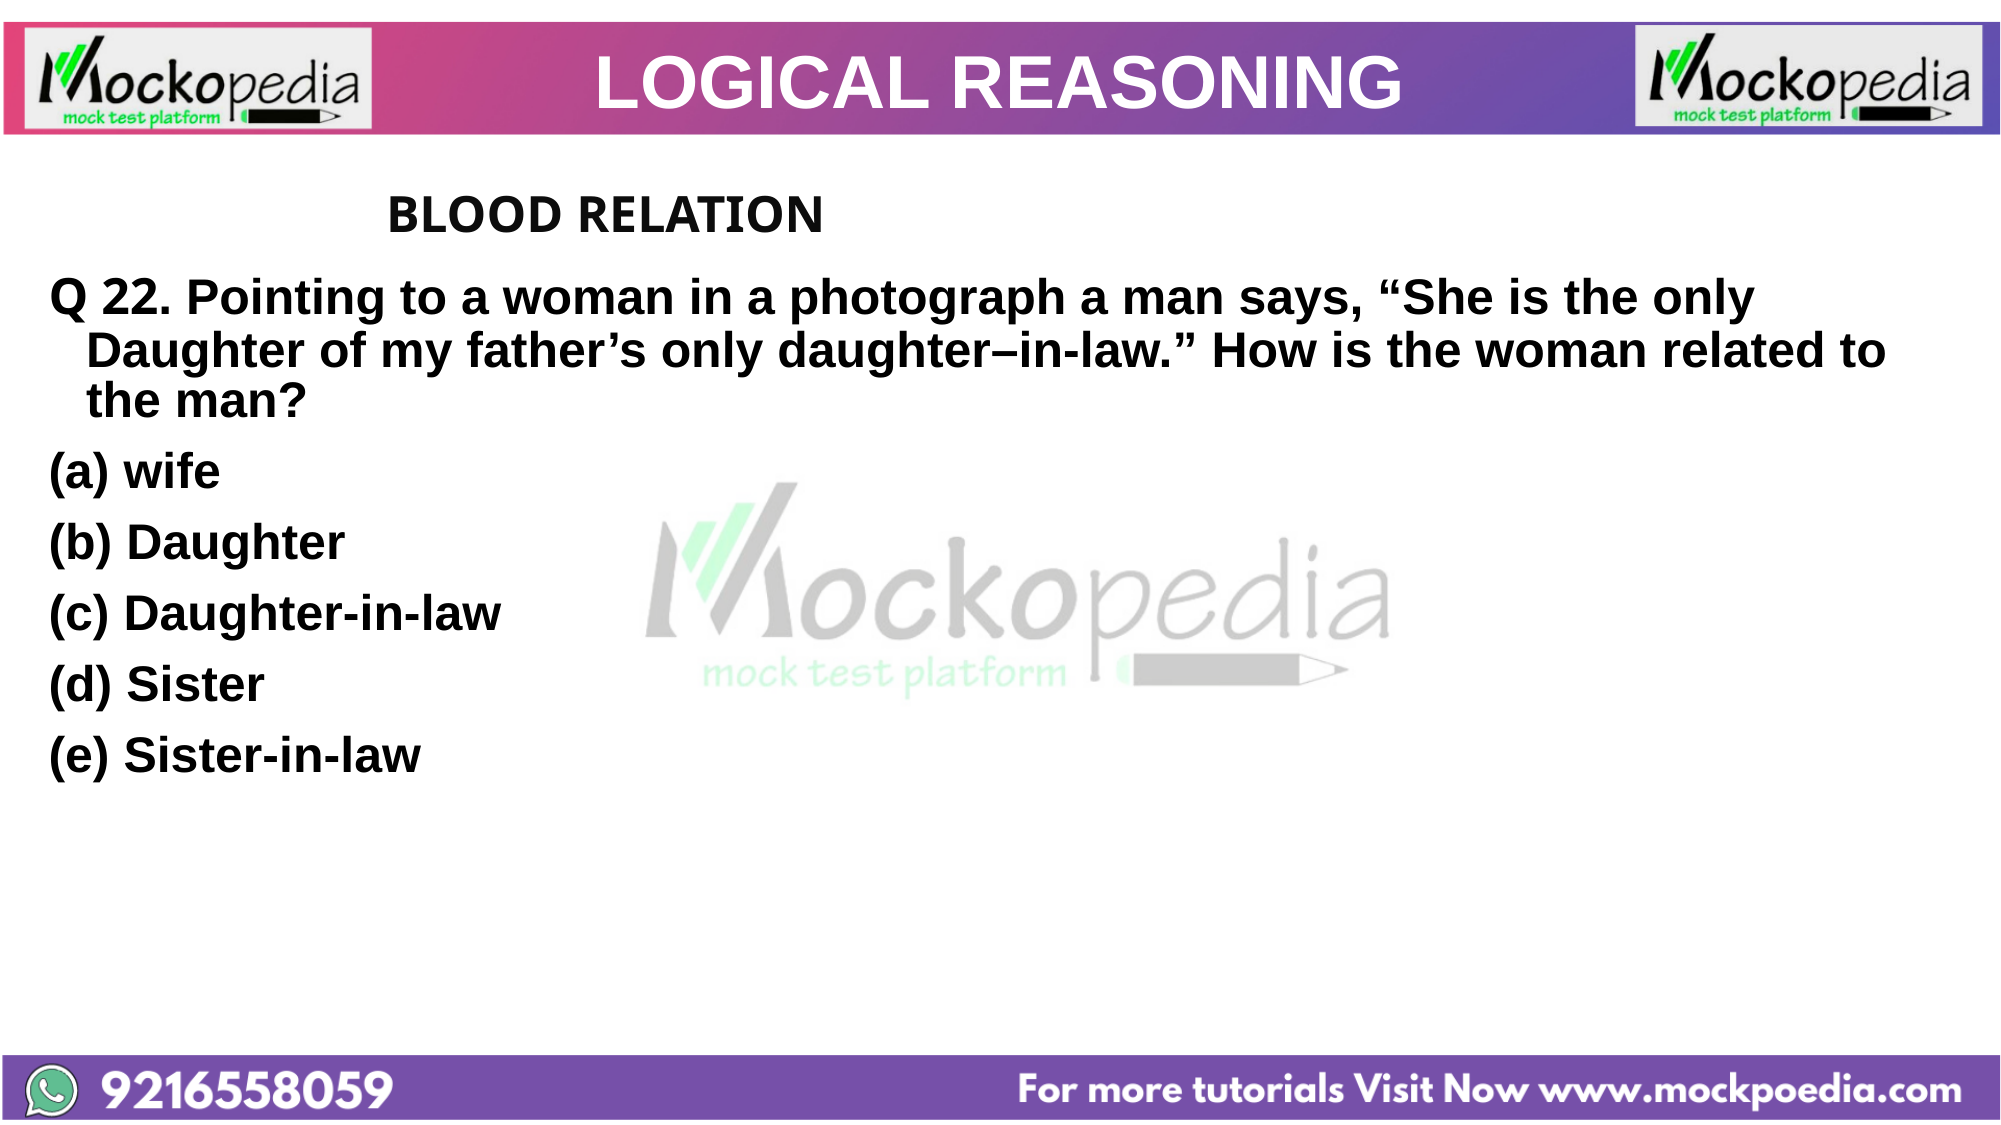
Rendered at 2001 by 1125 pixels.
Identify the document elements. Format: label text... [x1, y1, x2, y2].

picture [0, 0, 2001, 1125]
title LOGICAL REASONING [41, 31, 1959, 142]
list BLOOD RELATION Q 22. Pointing to a woman in a photograph a man says, “She is the only Daughter of my father’s only daughter–in-law.” How is the woman related to the man? wife (b) Daughter (c) Daughter-in-law (d) Sister (e) Sister-in-law [33, 175, 1959, 1053]
